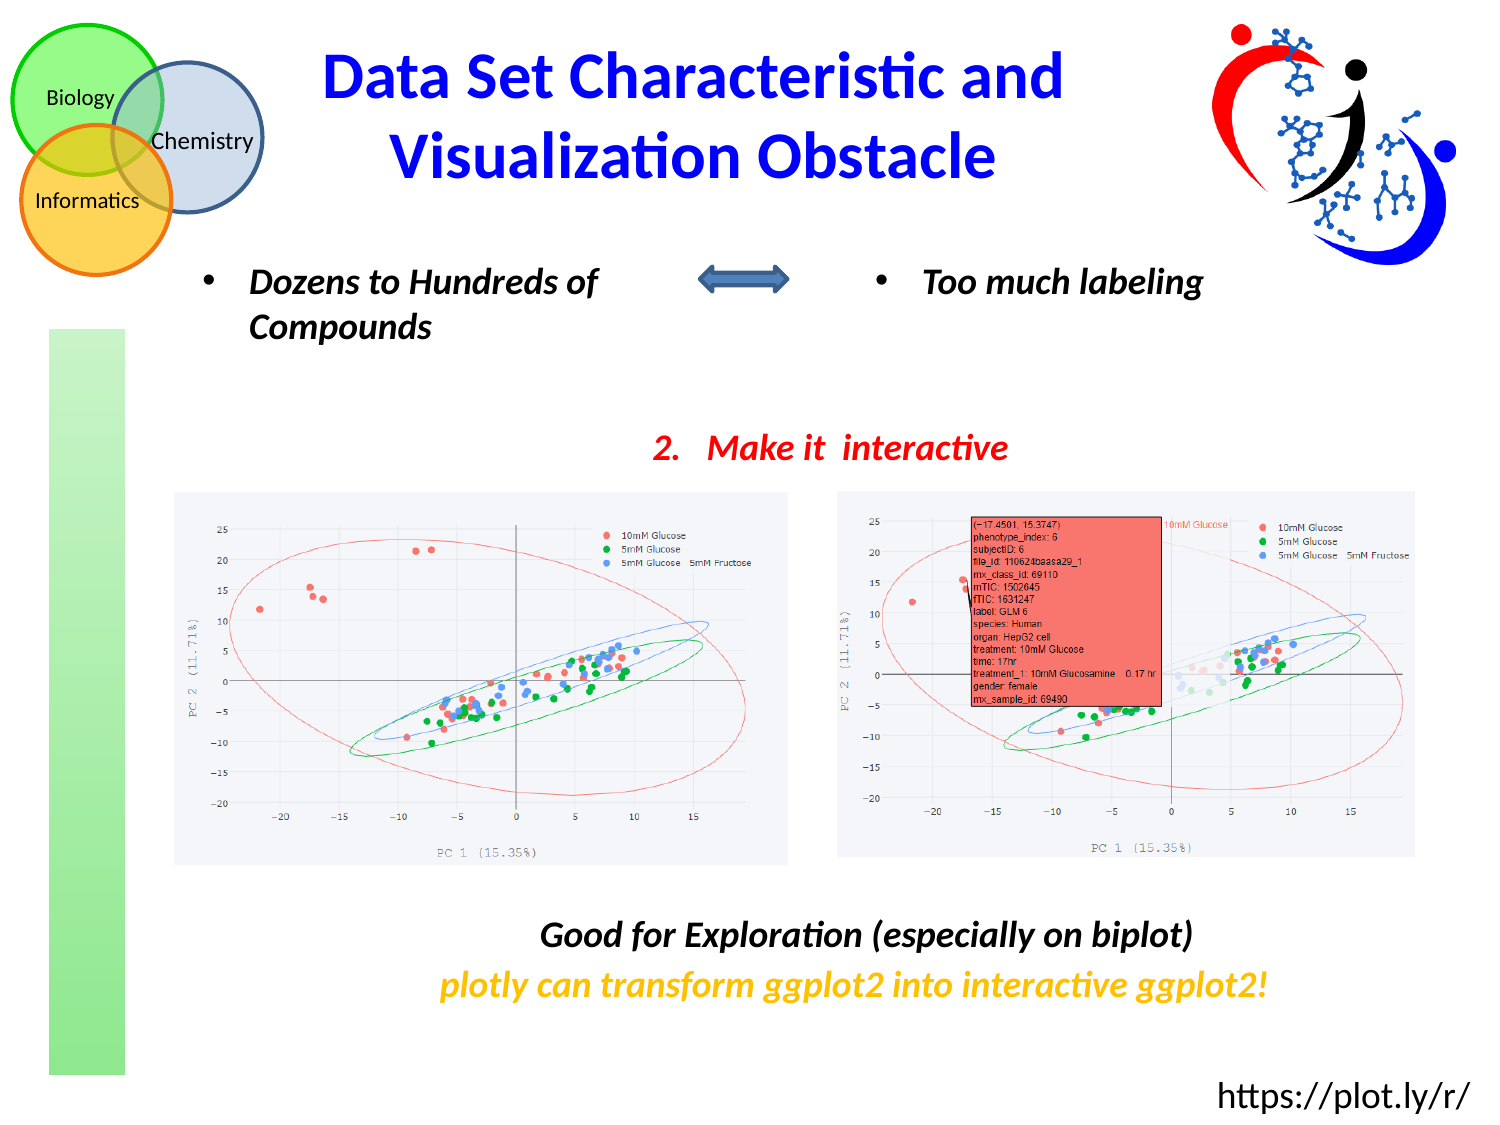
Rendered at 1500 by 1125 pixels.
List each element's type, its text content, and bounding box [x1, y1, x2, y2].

text_box Dozens to Hundreds of Compounds [187, 249, 700, 445]
text_box https://plot.ly/r/ [1202, 1063, 1486, 1124]
text_box 2. Make it interactive [637, 415, 1150, 476]
picture [174, 492, 788, 865]
picture [837, 491, 1415, 858]
text_box [697, 264, 790, 294]
text_box Data Set Characteristic and Visualization Obstacle [262, 24, 1125, 200]
text_box Good for Exploration (especially on biplot) [524, 902, 1213, 952]
picture [1212, 24, 1456, 265]
text_box plotly can transform ggplot2 into interactive ggplot2! [424, 952, 1338, 1013]
text_box Too much labeling [860, 249, 1373, 309]
